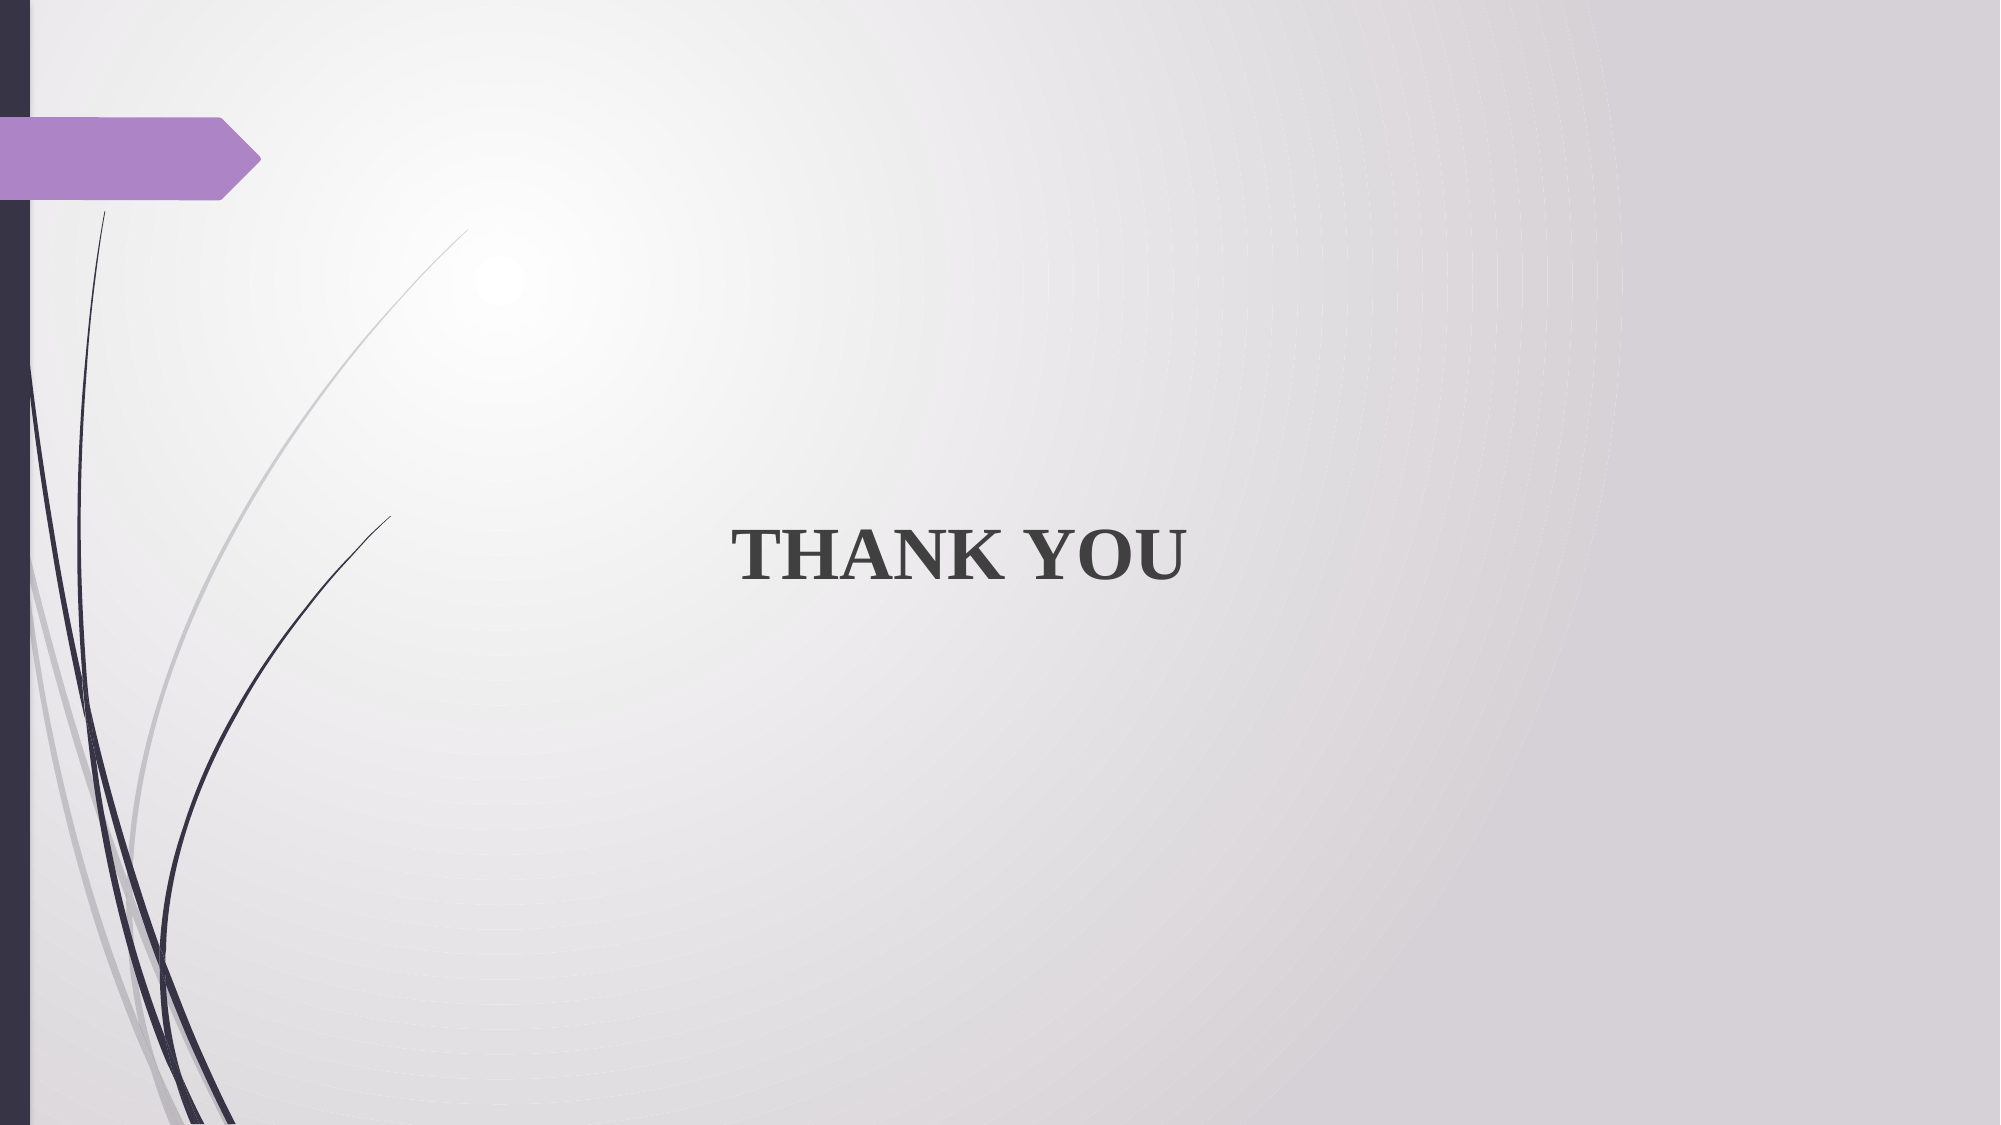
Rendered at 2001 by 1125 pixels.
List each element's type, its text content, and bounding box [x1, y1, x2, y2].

list THANK YOU [424, 431, 1496, 726]
